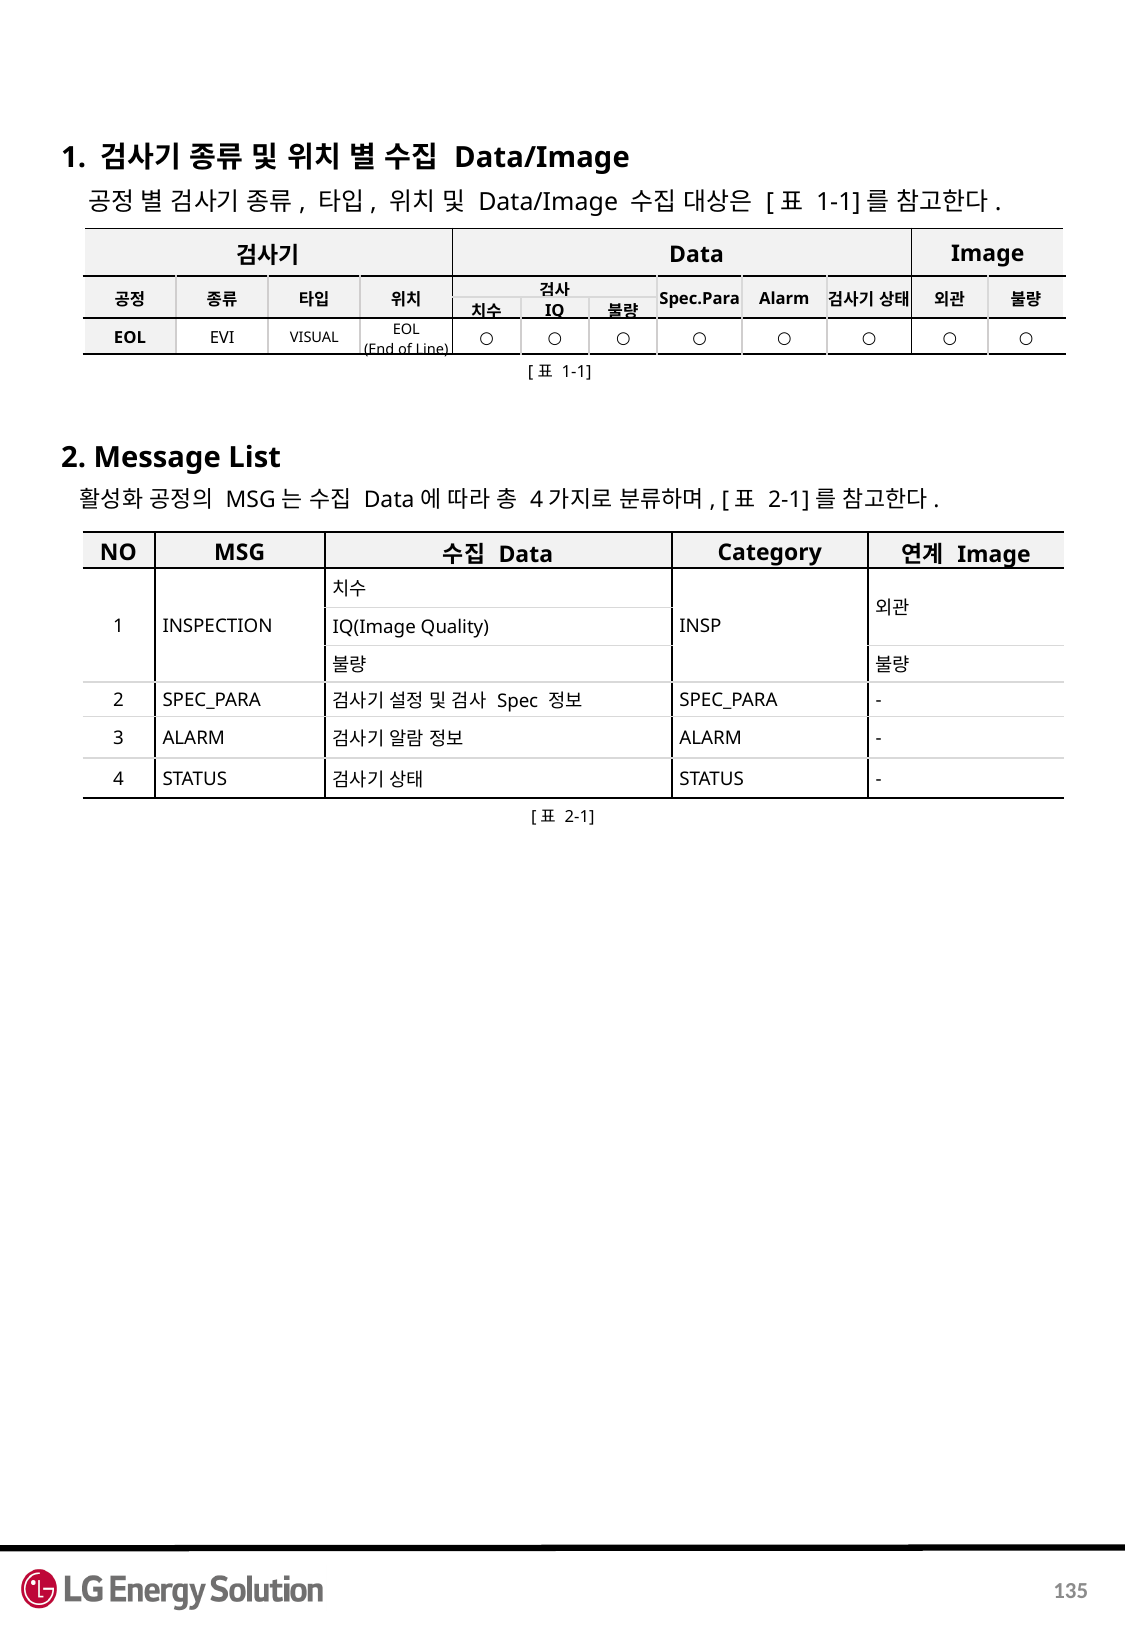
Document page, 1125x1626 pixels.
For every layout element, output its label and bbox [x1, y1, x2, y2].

table_header [326, 533, 671, 567]
table_cell [869, 646, 1064, 681]
table_cell [156, 759, 324, 797]
table_cell [156, 683, 324, 716]
table_cell [522, 298, 588, 317]
table_cell [177, 319, 267, 353]
table_cell [673, 569, 867, 681]
table_cell [658, 277, 741, 317]
table_header [912, 229, 1063, 275]
table_cell [85, 277, 175, 317]
table_header [453, 229, 911, 275]
table_cell [989, 277, 1063, 317]
table_cell [989, 319, 1063, 353]
table_cell [828, 319, 911, 353]
slide_number [927, 1568, 1104, 1611]
text_box [516, 798, 610, 834]
table_cell [673, 683, 867, 716]
table_header [673, 533, 867, 567]
table_header [83, 533, 154, 567]
table_cell [269, 319, 359, 353]
table_header [869, 533, 1064, 567]
table_cell [522, 319, 588, 353]
table_cell [453, 298, 520, 317]
table_cell [869, 683, 1064, 716]
table_cell [326, 683, 671, 716]
table_cell [743, 319, 826, 353]
table_cell [590, 319, 656, 353]
table_cell [828, 277, 911, 317]
table_cell [658, 319, 741, 353]
table_cell [85, 319, 175, 353]
table_cell [177, 277, 267, 317]
table_cell [326, 717, 671, 757]
table_cell [869, 569, 1064, 645]
table_cell [326, 646, 671, 681]
table_cell [83, 717, 154, 757]
table_cell [83, 759, 154, 797]
table_header [85, 229, 452, 275]
table_cell [83, 683, 154, 716]
table_cell [326, 569, 671, 607]
table_cell [326, 608, 671, 645]
table_cell [673, 759, 867, 797]
table_cell [361, 319, 452, 353]
table_cell [361, 277, 452, 317]
table_cell [590, 298, 656, 317]
table_cell [743, 277, 826, 317]
table_cell [83, 569, 154, 681]
picture [18, 1565, 327, 1611]
table_cell [156, 717, 324, 757]
table_cell [869, 759, 1064, 797]
table_cell [912, 277, 987, 317]
text_box [61, 124, 1065, 512]
table_cell [269, 277, 359, 317]
table_cell [326, 759, 671, 797]
table_cell [869, 717, 1064, 757]
table_header [156, 533, 324, 567]
table_cell [453, 319, 520, 353]
table_cell [912, 319, 987, 353]
table_cell [673, 717, 867, 757]
table_cell [453, 277, 656, 296]
table_cell [156, 569, 324, 681]
